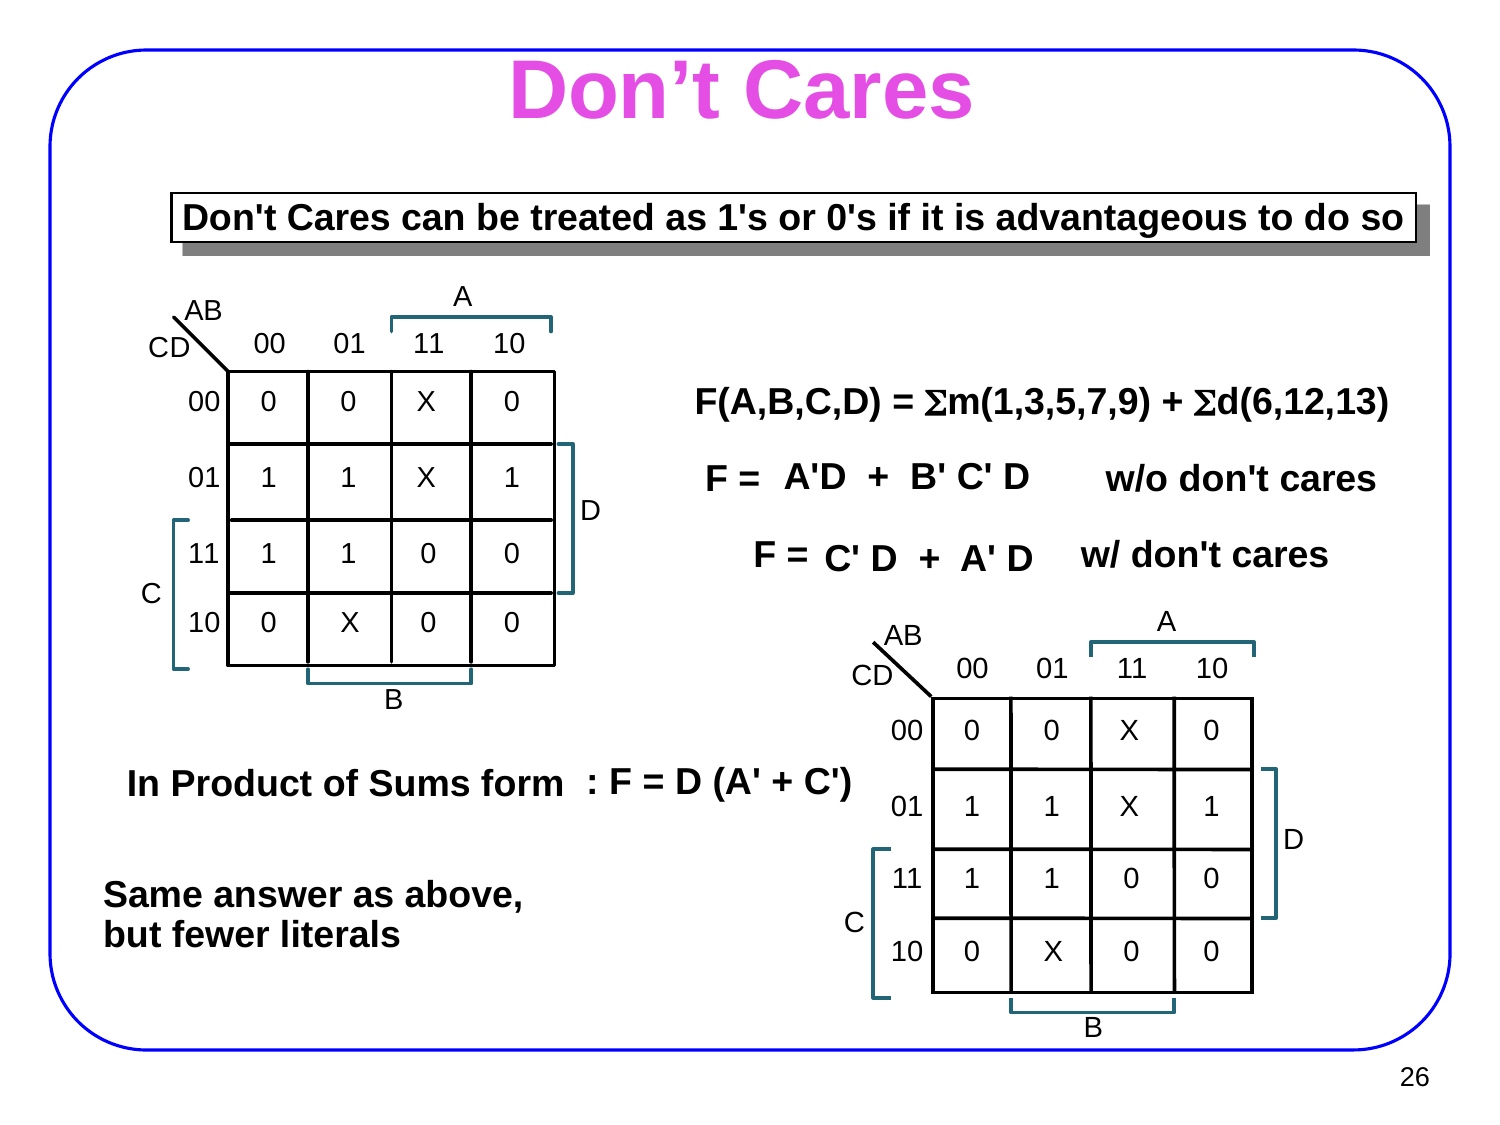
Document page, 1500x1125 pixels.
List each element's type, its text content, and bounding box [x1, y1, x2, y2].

text_box Same answer as above, but fewer literals [88, 867, 838, 964]
text_box C' D + A' D [809, 527, 1049, 587]
text_box : F = D (A' + C') [571, 754, 838, 811]
slide_number 26 [1351, 1047, 1444, 1104]
text_box A'D + B' C' D [768, 444, 1046, 504]
text_box Don't Cares can be treated as 1's or 0's if it is advantageous to do so [171, 192, 1416, 243]
picture [140, 280, 610, 753]
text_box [843, 602, 1313, 1082]
text_box In Product of Sums form [112, 751, 580, 812]
title Don’t Cares [497, 31, 987, 192]
text_box F(A,B,C,D) = Sm(1,3,5,7,9) + Sd(6,12,13) F = w/o don't cares F = w/ don't cares [684, 380, 1400, 580]
